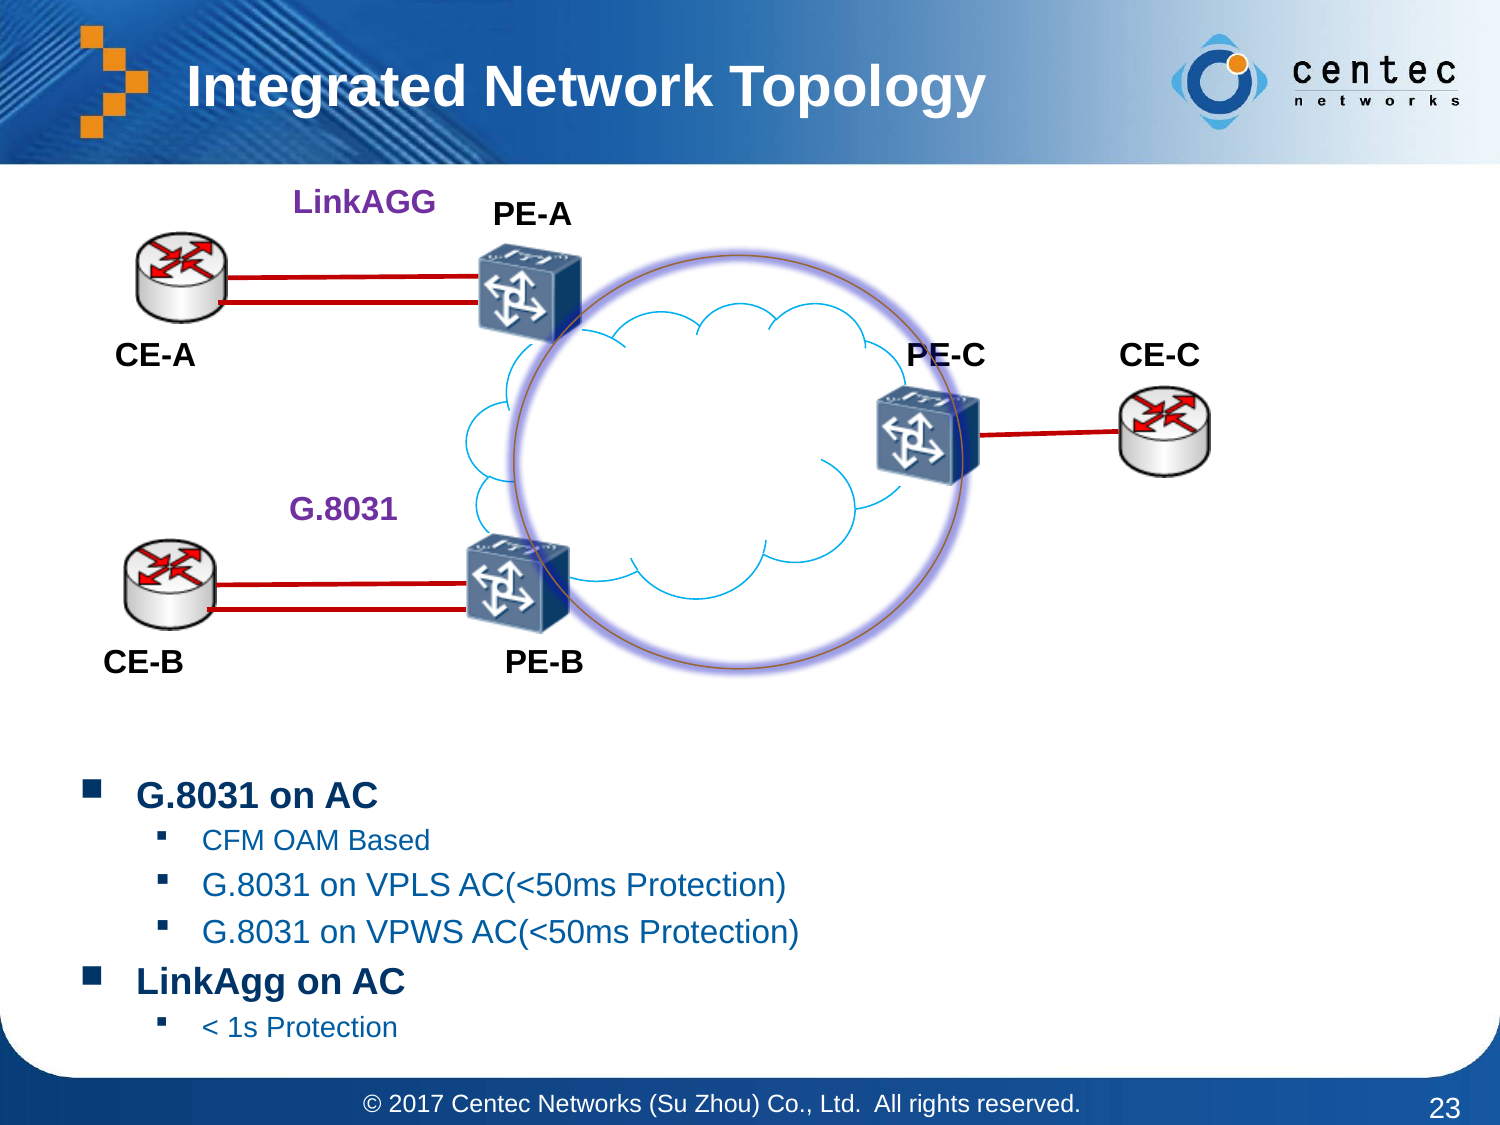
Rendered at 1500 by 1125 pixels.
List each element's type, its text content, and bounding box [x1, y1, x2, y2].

text_box CE-C [1104, 326, 1223, 381]
text_box CE-B [88, 633, 207, 688]
picture [0, 0, 1500, 1125]
text_box PE-B [490, 633, 609, 688]
text_box CE-A [100, 326, 219, 381]
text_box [227, 275, 479, 279]
list G.8031 on AC CFM OAM Based G.8031 on VPLS AC(<50ms Protection) G.8031 on VPWS AC(<50ms Protection) LinkAgg on AC < 1s Protection [64, 763, 1424, 953]
text_box G.8031 [242, 479, 455, 535]
text_box [513, 255, 961, 669]
text_box LinkAGG [253, 172, 467, 228]
text_box PE-A [478, 184, 597, 240]
slide_number 23 [1340, 1082, 1477, 1125]
title Integrated Network Topology [170, 39, 1460, 126]
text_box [979, 431, 1119, 436]
text_box PE-C [924, 326, 1010, 381]
footer © 2017 Centec Networks (Su Zhou) Co., Ltd. All rights reserved. [241, 1082, 1211, 1125]
text_box [466, 352, 533, 531]
